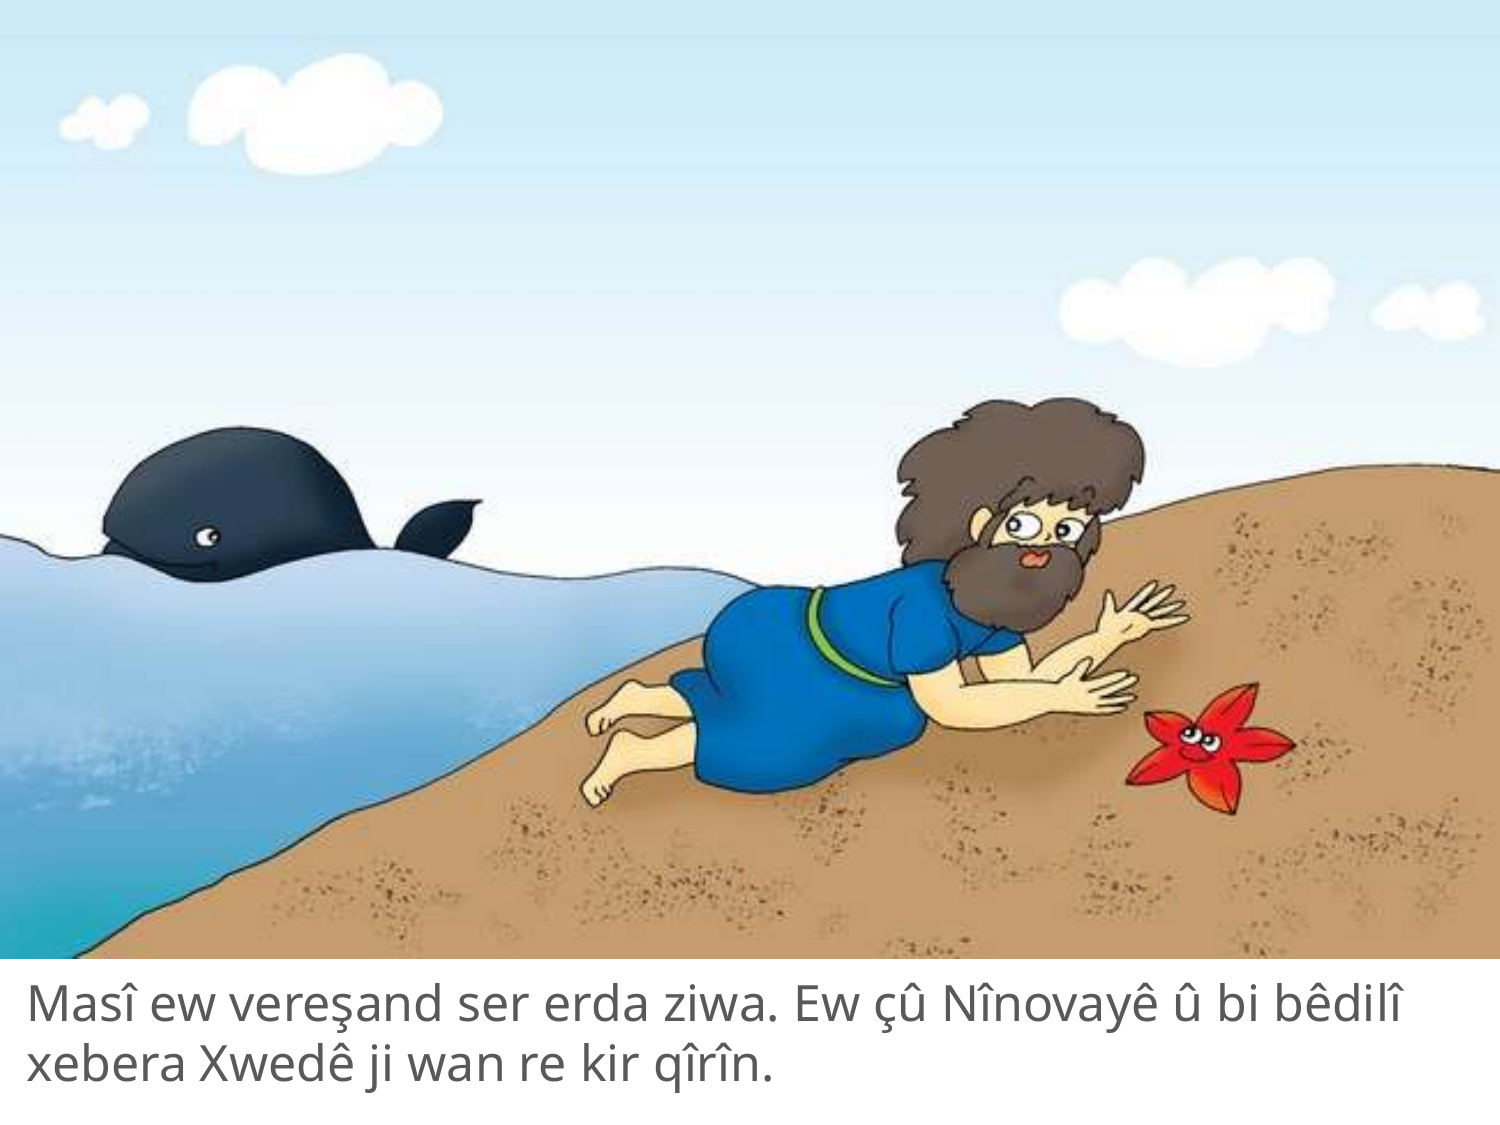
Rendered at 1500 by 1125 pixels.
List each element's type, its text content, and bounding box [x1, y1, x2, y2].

picture [0, 0, 1500, 959]
text_box Masî ew vereşand ser erda ziwa. Ew çû Nînovayê û bi bêdilî xebera Xwedê ji wan re kir qîrîn. [11, 966, 1498, 1099]
